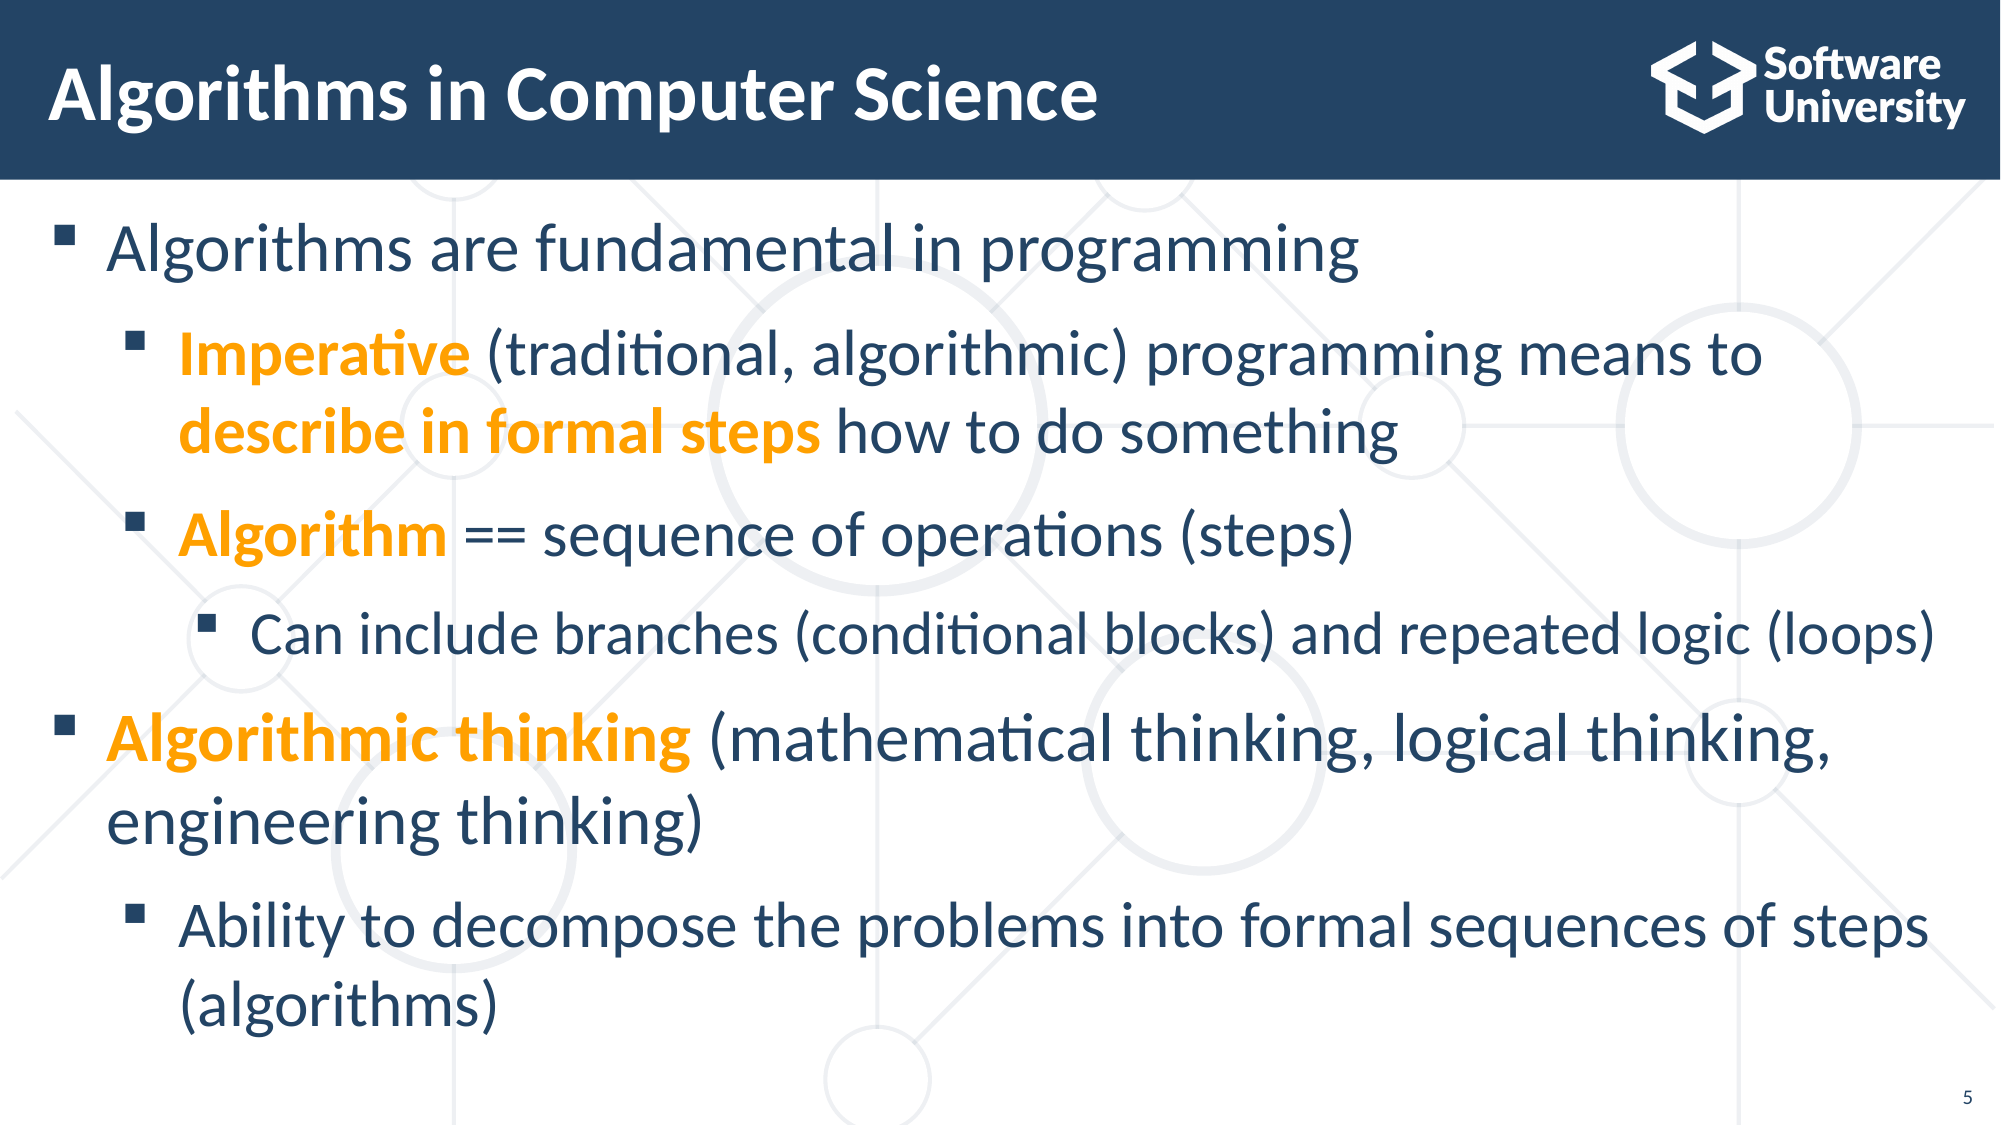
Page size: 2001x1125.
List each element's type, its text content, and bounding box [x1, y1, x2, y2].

list Algorithms are fundamental in programming Imperative (traditional, algorithmic) programming means to describe in formal steps how to do something Algorithm == sequence of operations (steps) Can include branches (conditional blocks) and repeated logic (loops) Algorithmic thinking (mathematical thinking, logical thinking, engineering thinking) Ability to decompose the problems into formal sequences of steps (algorithms) [31, 196, 1970, 1104]
picture [1651, 41, 1966, 134]
title Algorithms in Computer Science [31, 16, 1625, 162]
slide_number 5 [1927, 1067, 1989, 1117]
